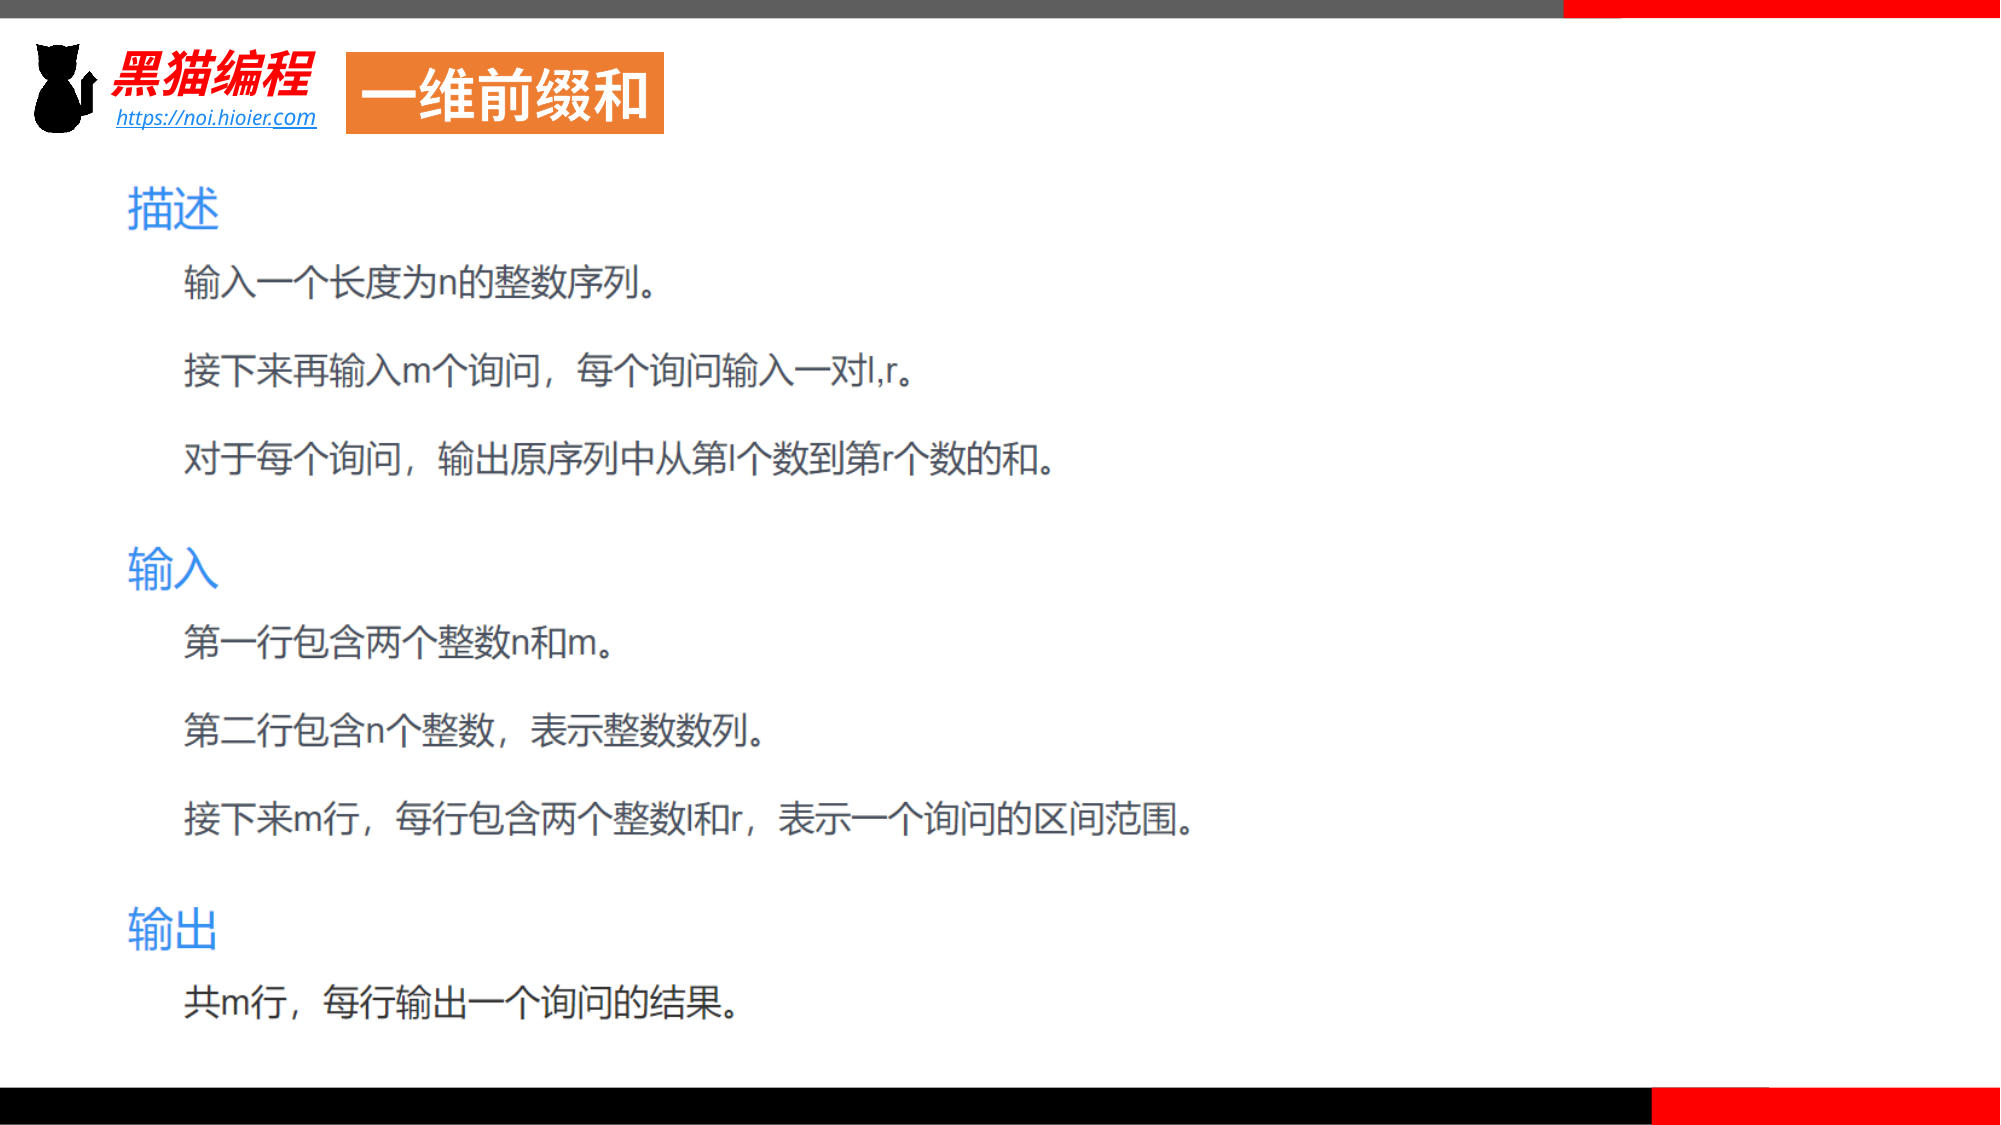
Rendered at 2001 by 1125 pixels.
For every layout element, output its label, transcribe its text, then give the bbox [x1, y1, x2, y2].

text_box 一维前缀和 [343, 49, 668, 137]
picture [21, 44, 110, 133]
picture [111, 164, 1280, 1057]
